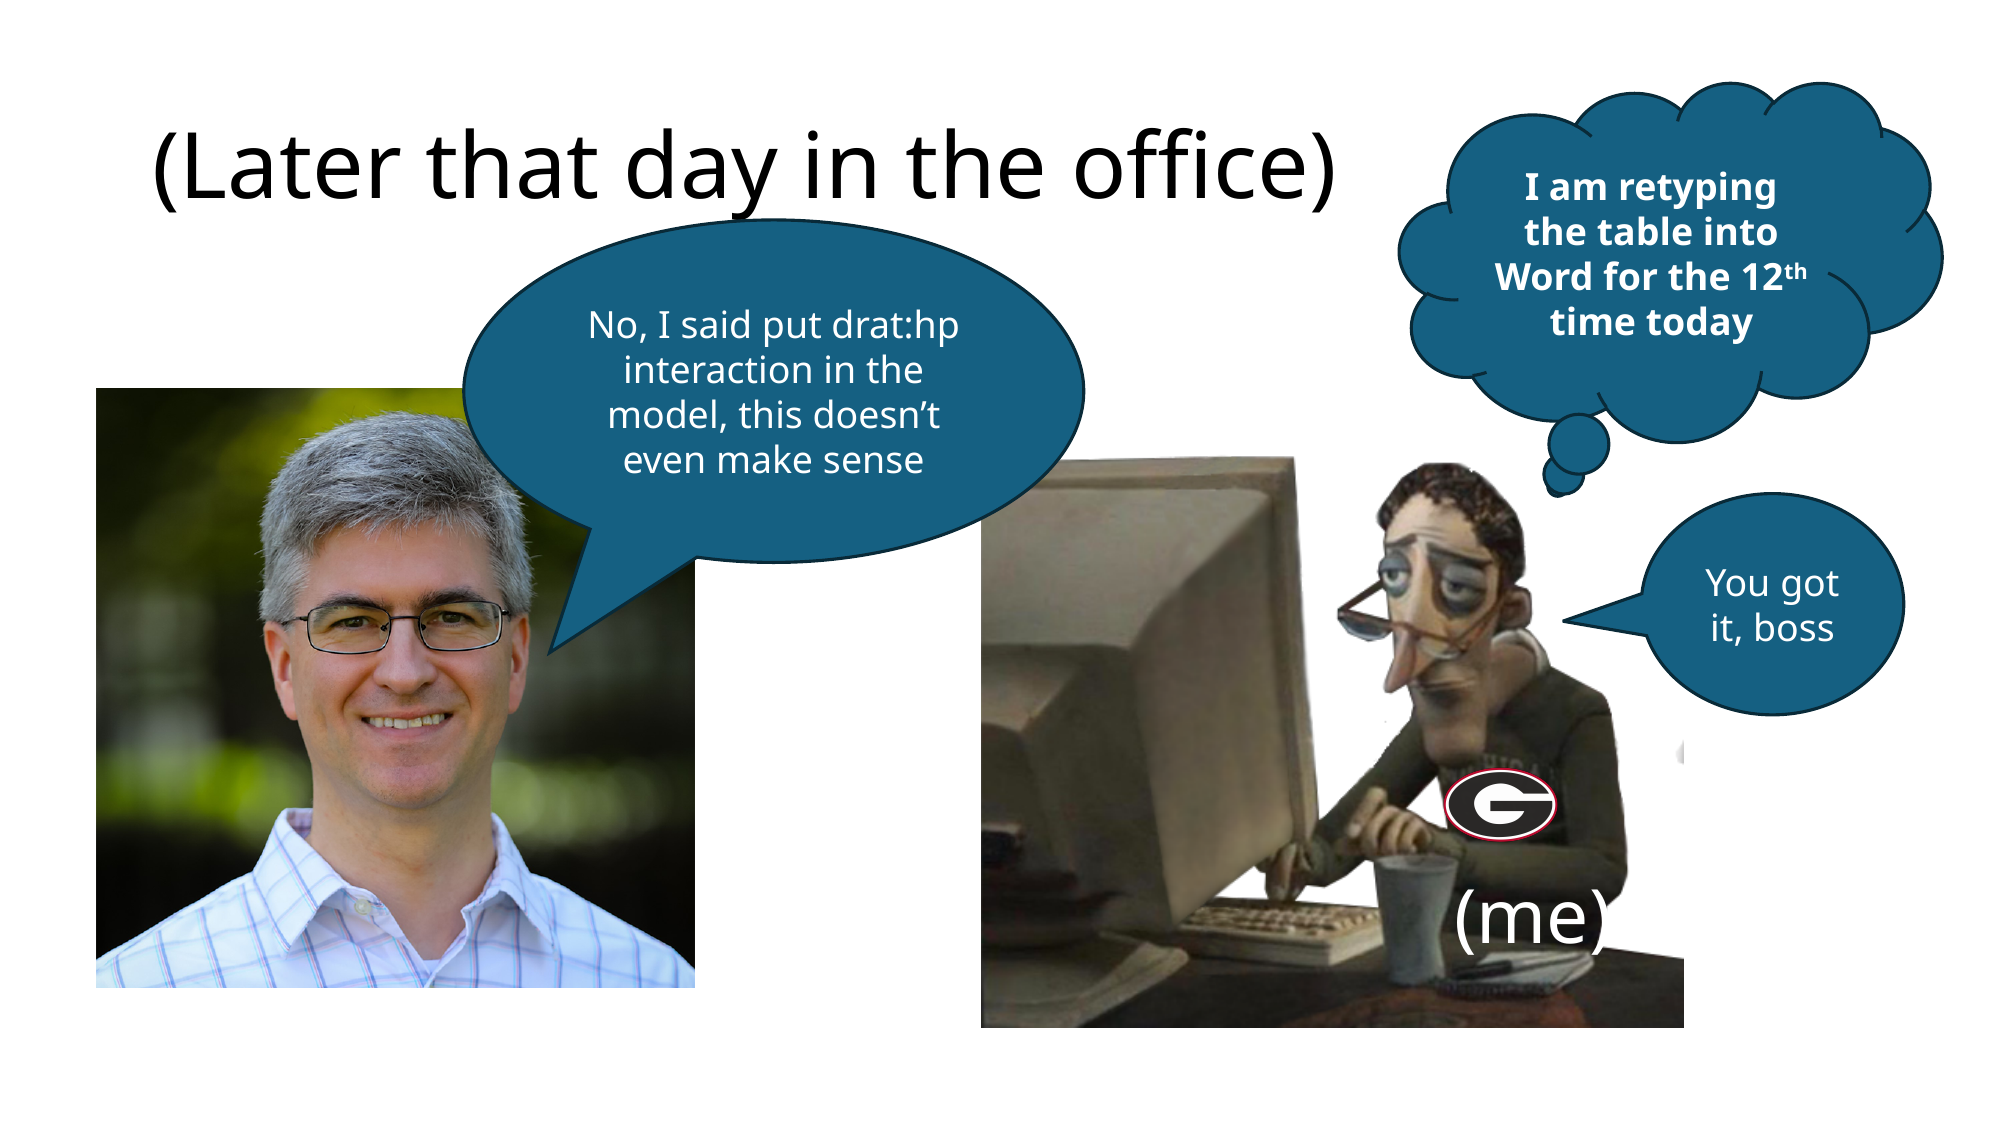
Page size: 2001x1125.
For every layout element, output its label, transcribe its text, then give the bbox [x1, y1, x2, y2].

title (Later that day in the office) [137, 59, 1863, 278]
text_box I am retyping the table into Word for the 12th time today [1397, 81, 1944, 444]
text_box No, I said put drat:hp interaction in the model, this doesn’t even make sense [462, 218, 1007, 565]
picture [981, 276, 1684, 1028]
picture [95, 388, 696, 988]
text_box You got it, boss [1684, 492, 1906, 717]
